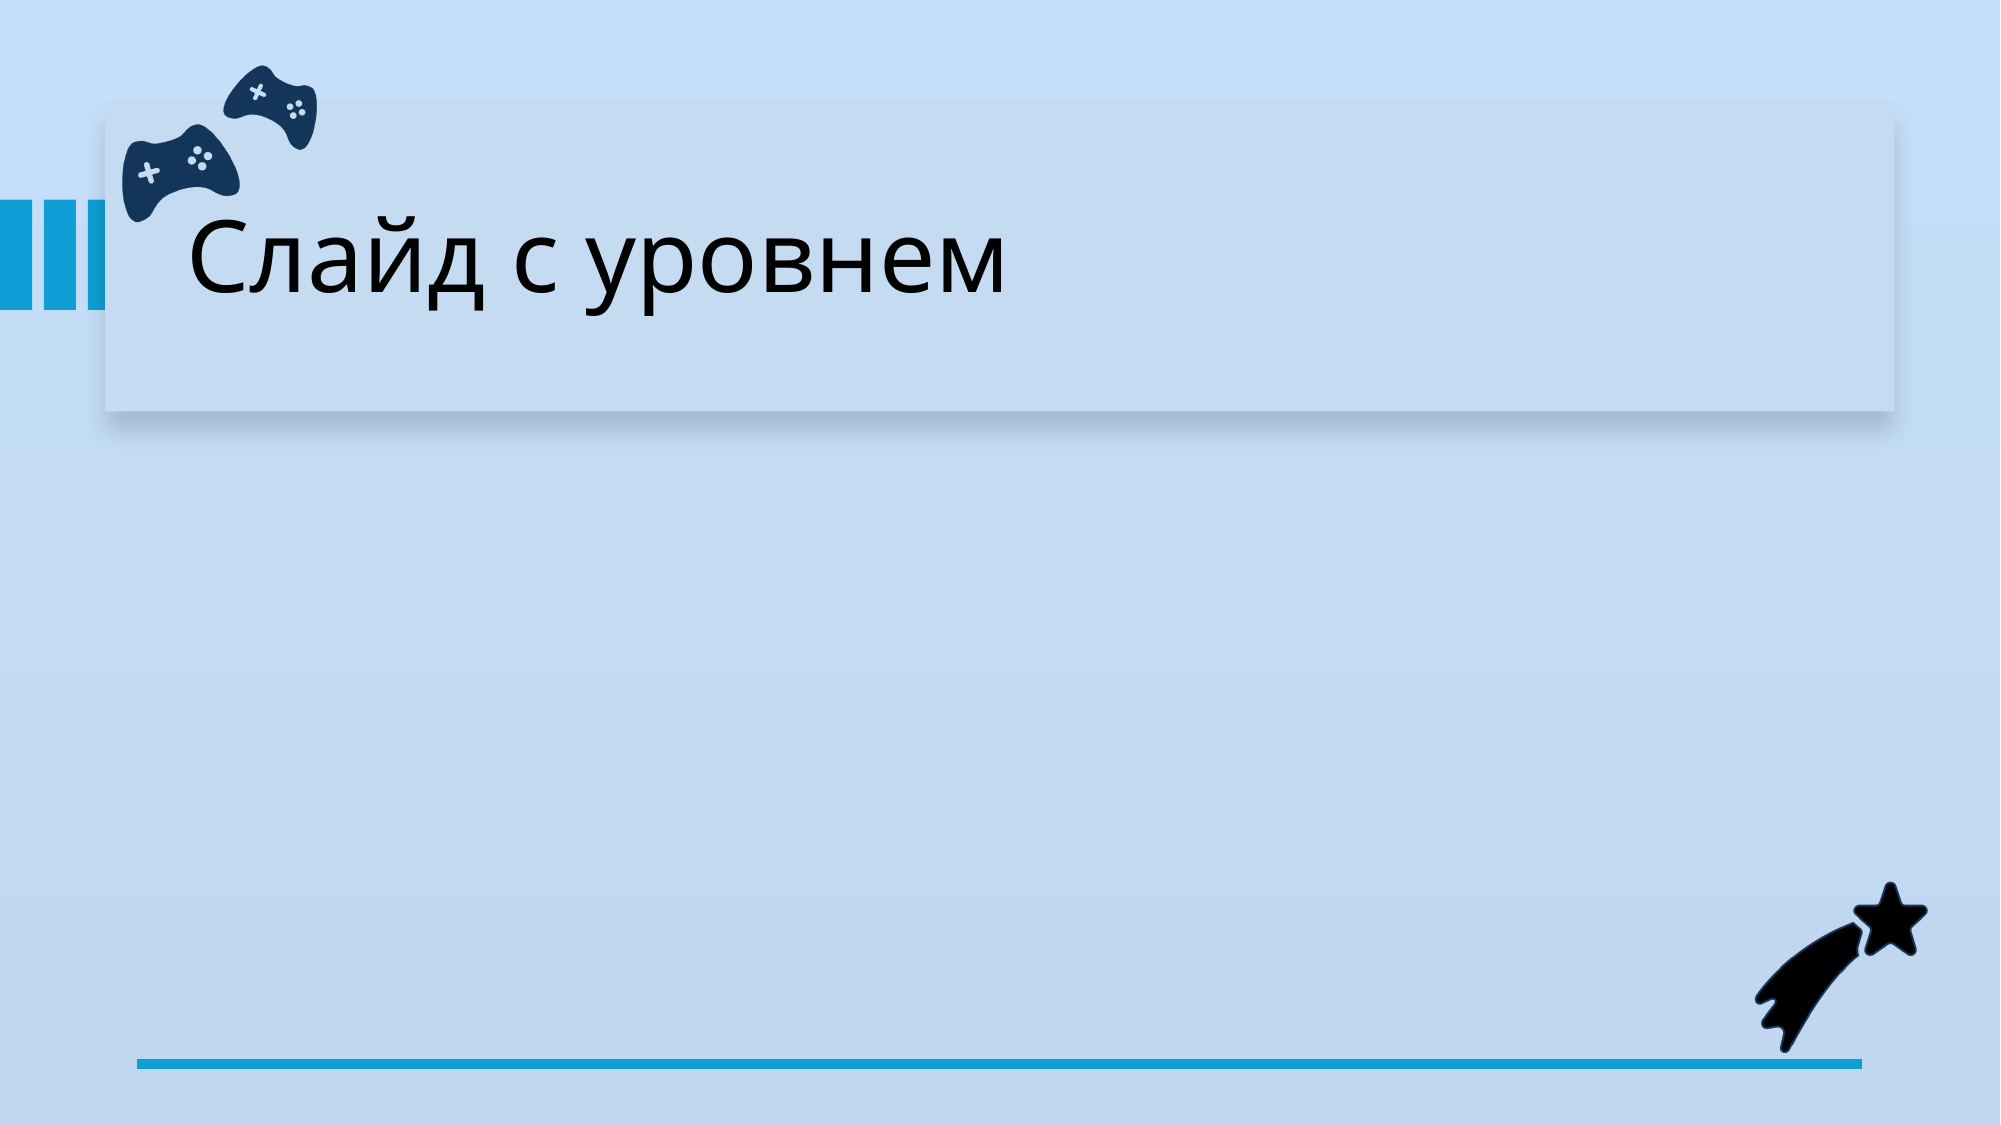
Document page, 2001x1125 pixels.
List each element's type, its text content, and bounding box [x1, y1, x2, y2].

text_box [0, 0, 2000, 1125]
text_box [103, 99, 1896, 413]
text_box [0, 199, 121, 311]
picture [1743, 870, 1938, 1065]
title Слайд с уровнем [171, 132, 1803, 388]
picture [94, 35, 344, 253]
